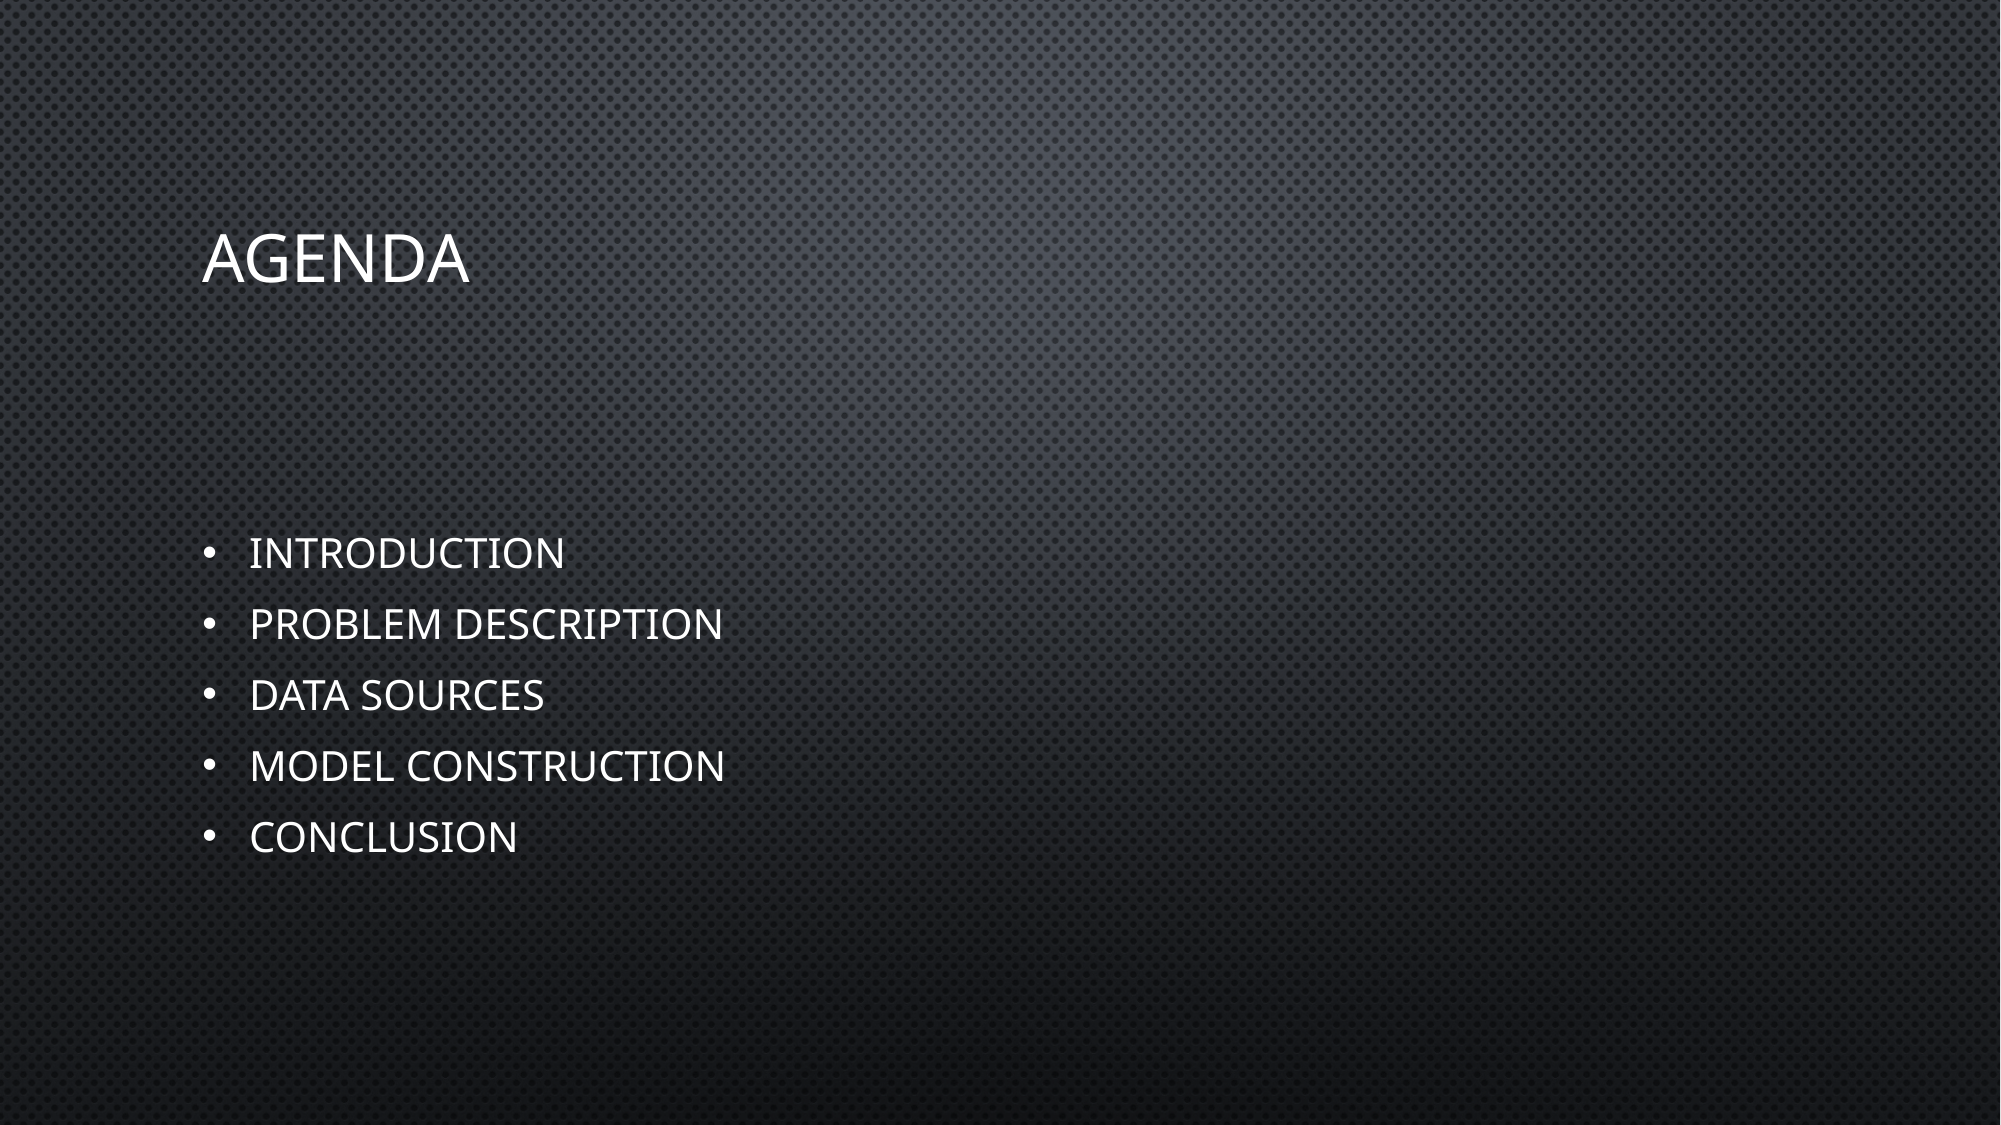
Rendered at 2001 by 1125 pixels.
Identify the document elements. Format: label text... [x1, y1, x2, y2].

title Agenda [187, 99, 1813, 413]
list Introduction Problem Description Data Sources Model construction Conclusion [187, 437, 1813, 950]
